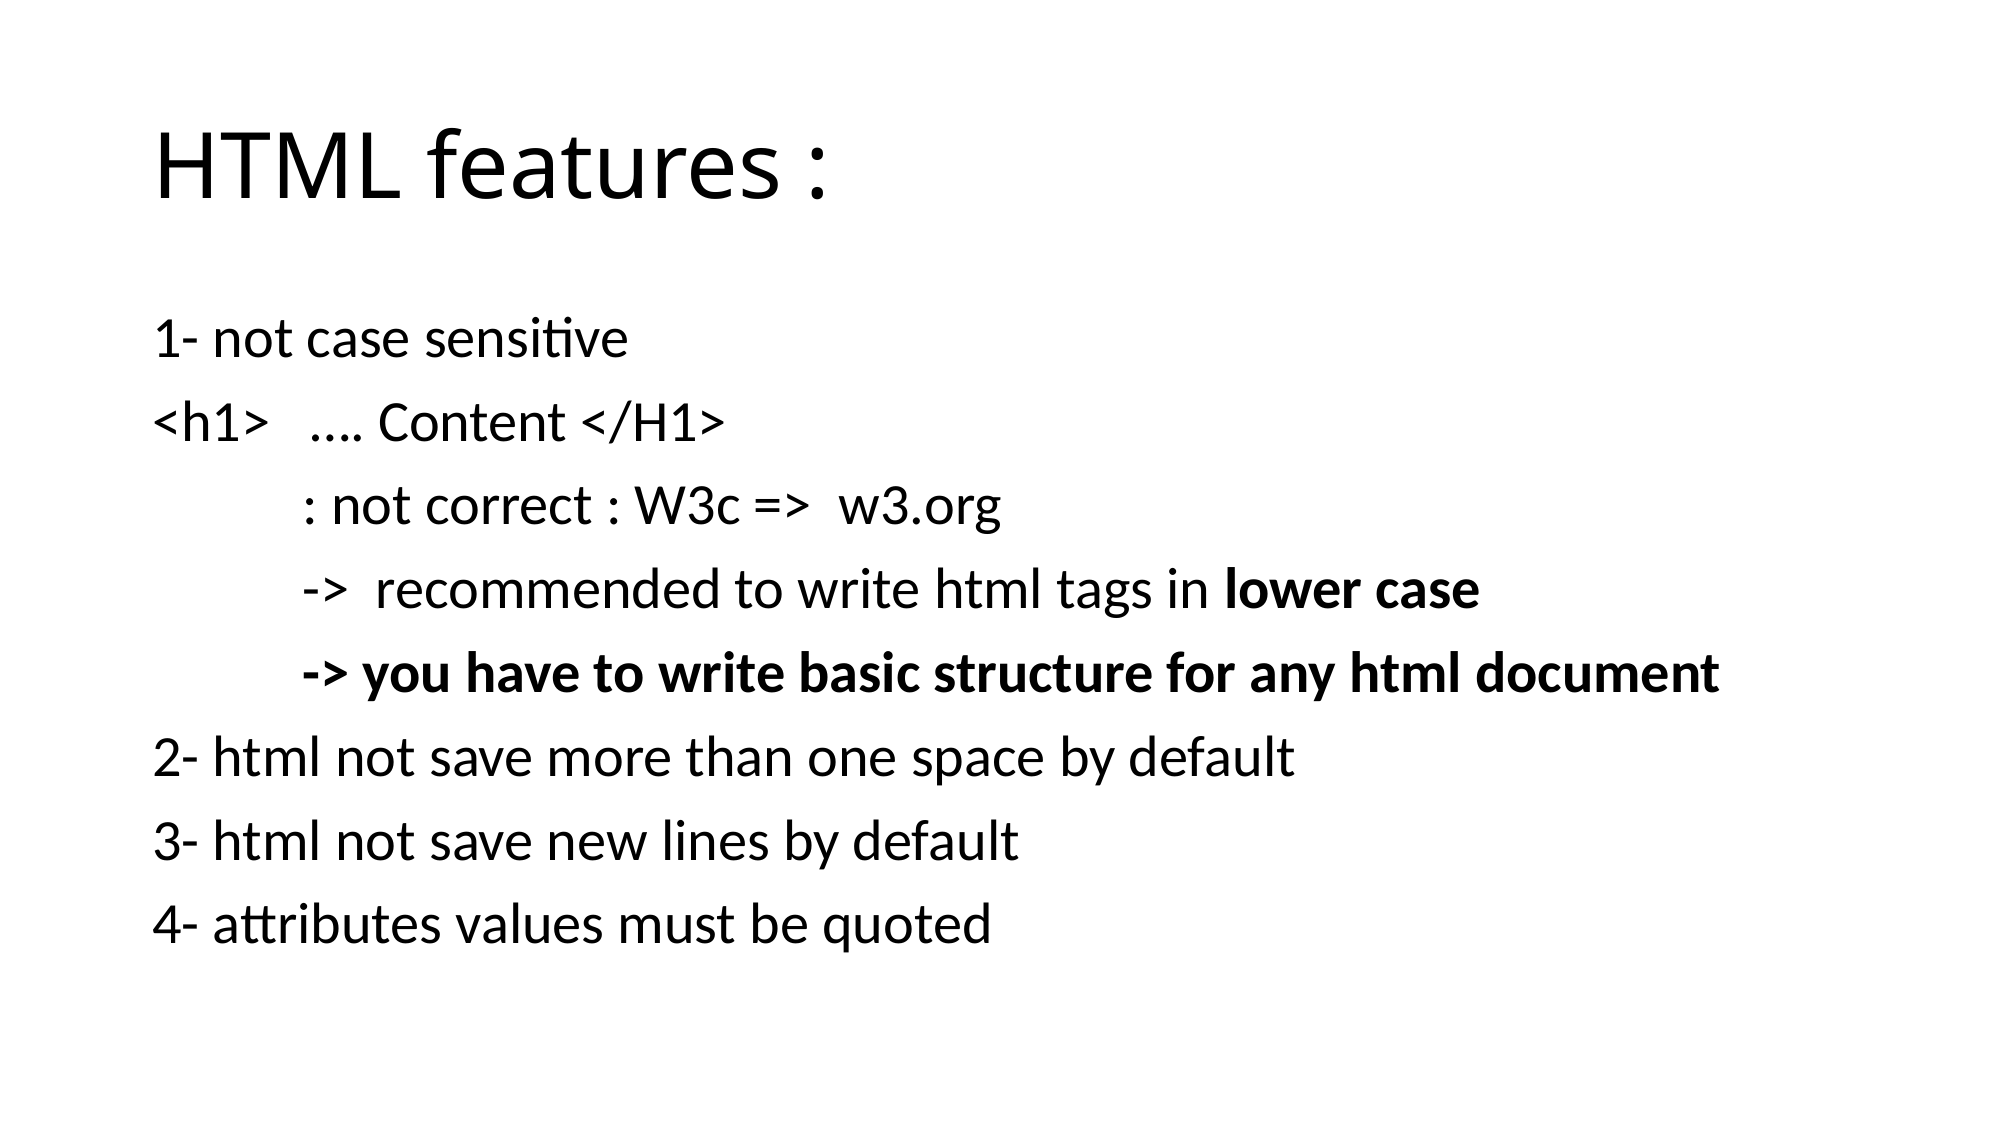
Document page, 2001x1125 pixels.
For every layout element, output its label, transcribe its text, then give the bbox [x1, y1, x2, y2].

title HTML features : [137, 59, 1863, 278]
list 1- not case sensitive <h1> …. Content </H1> : not correct : W3c => w3.org -> recommended to write html tags in lower case -> you have to write basic structure for any html document 2- html not save more than one space by default 3- html not save new lines by default 4- attributes values must be quoted [137, 299, 1863, 1014]
